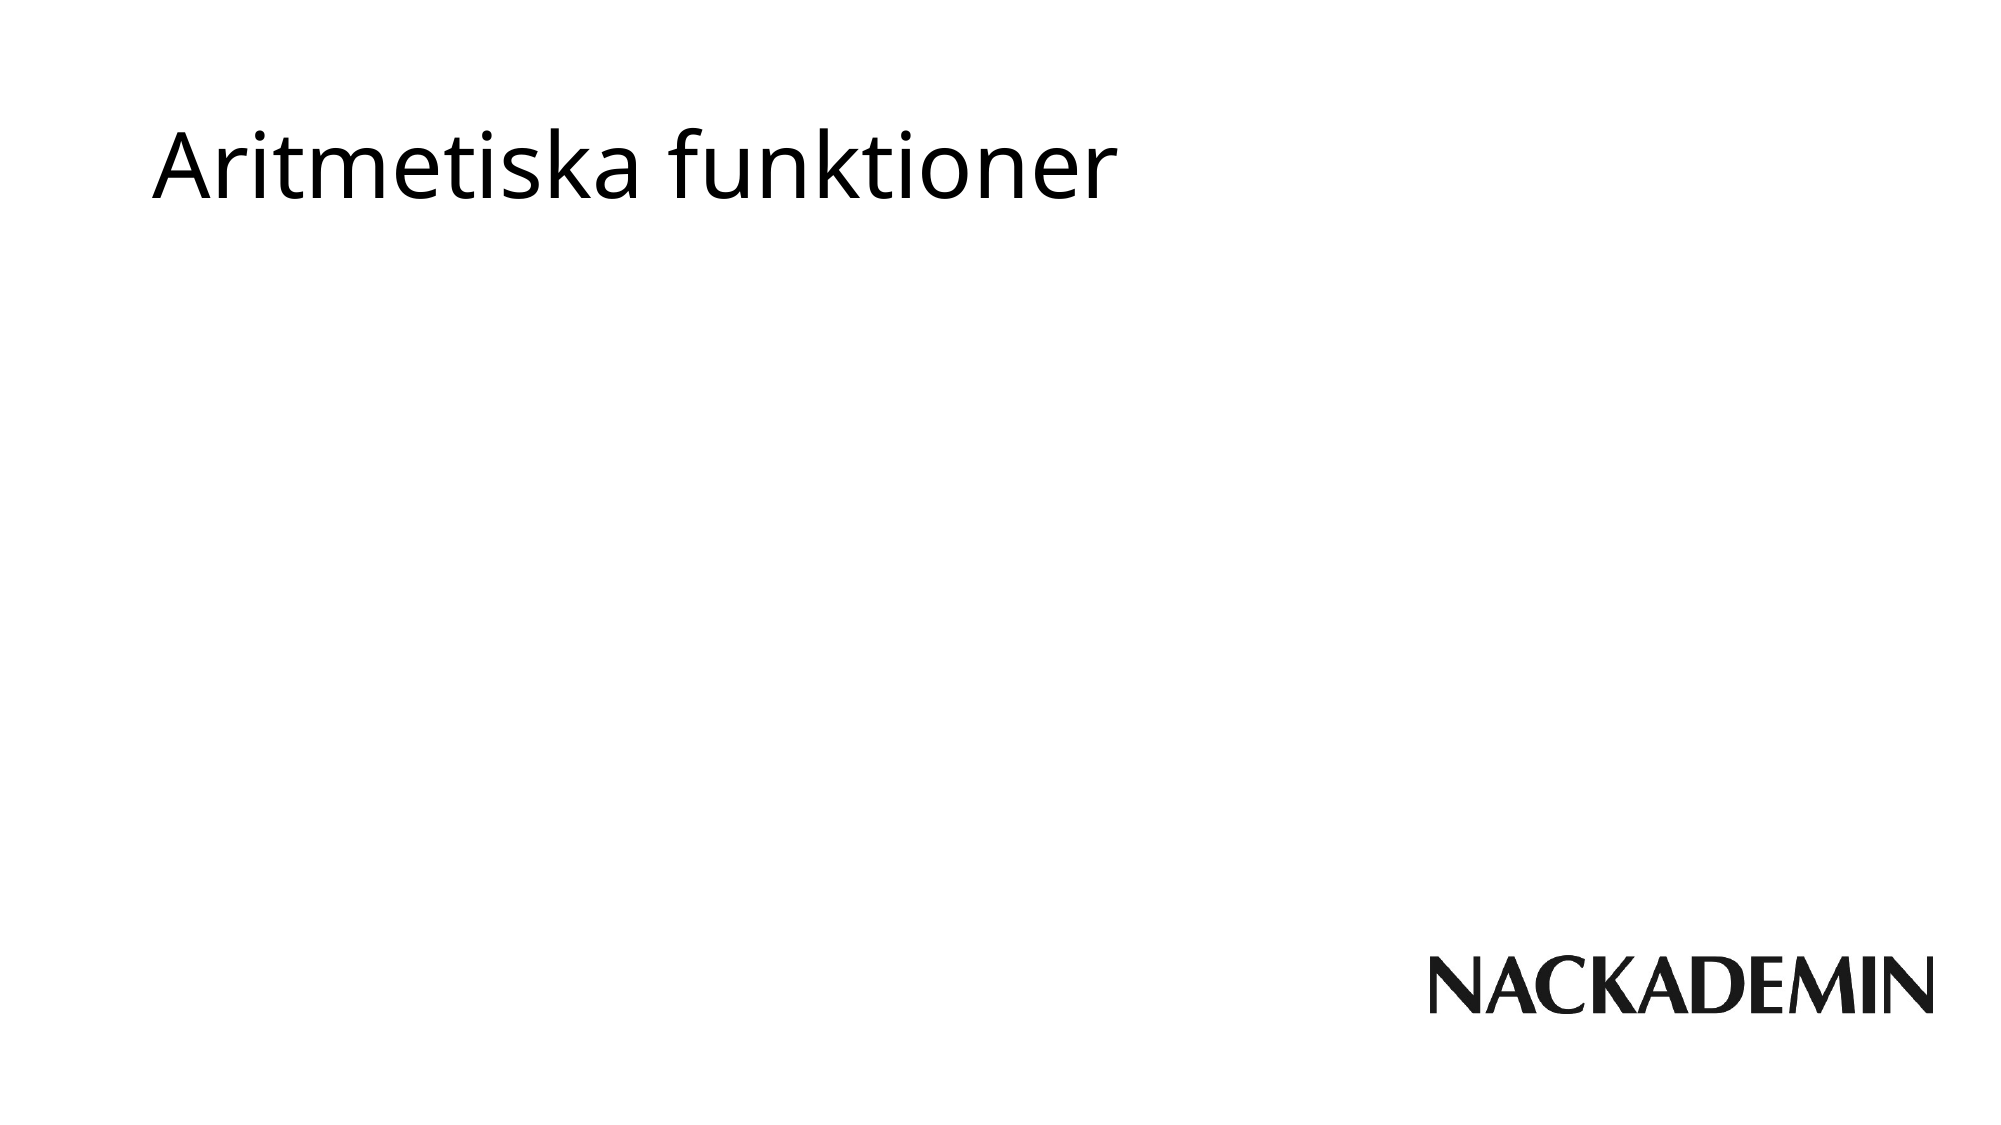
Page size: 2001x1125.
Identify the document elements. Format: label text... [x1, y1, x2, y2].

picture [1429, 955, 1933, 1014]
title Aritmetiska funktioner [137, 59, 1863, 278]
